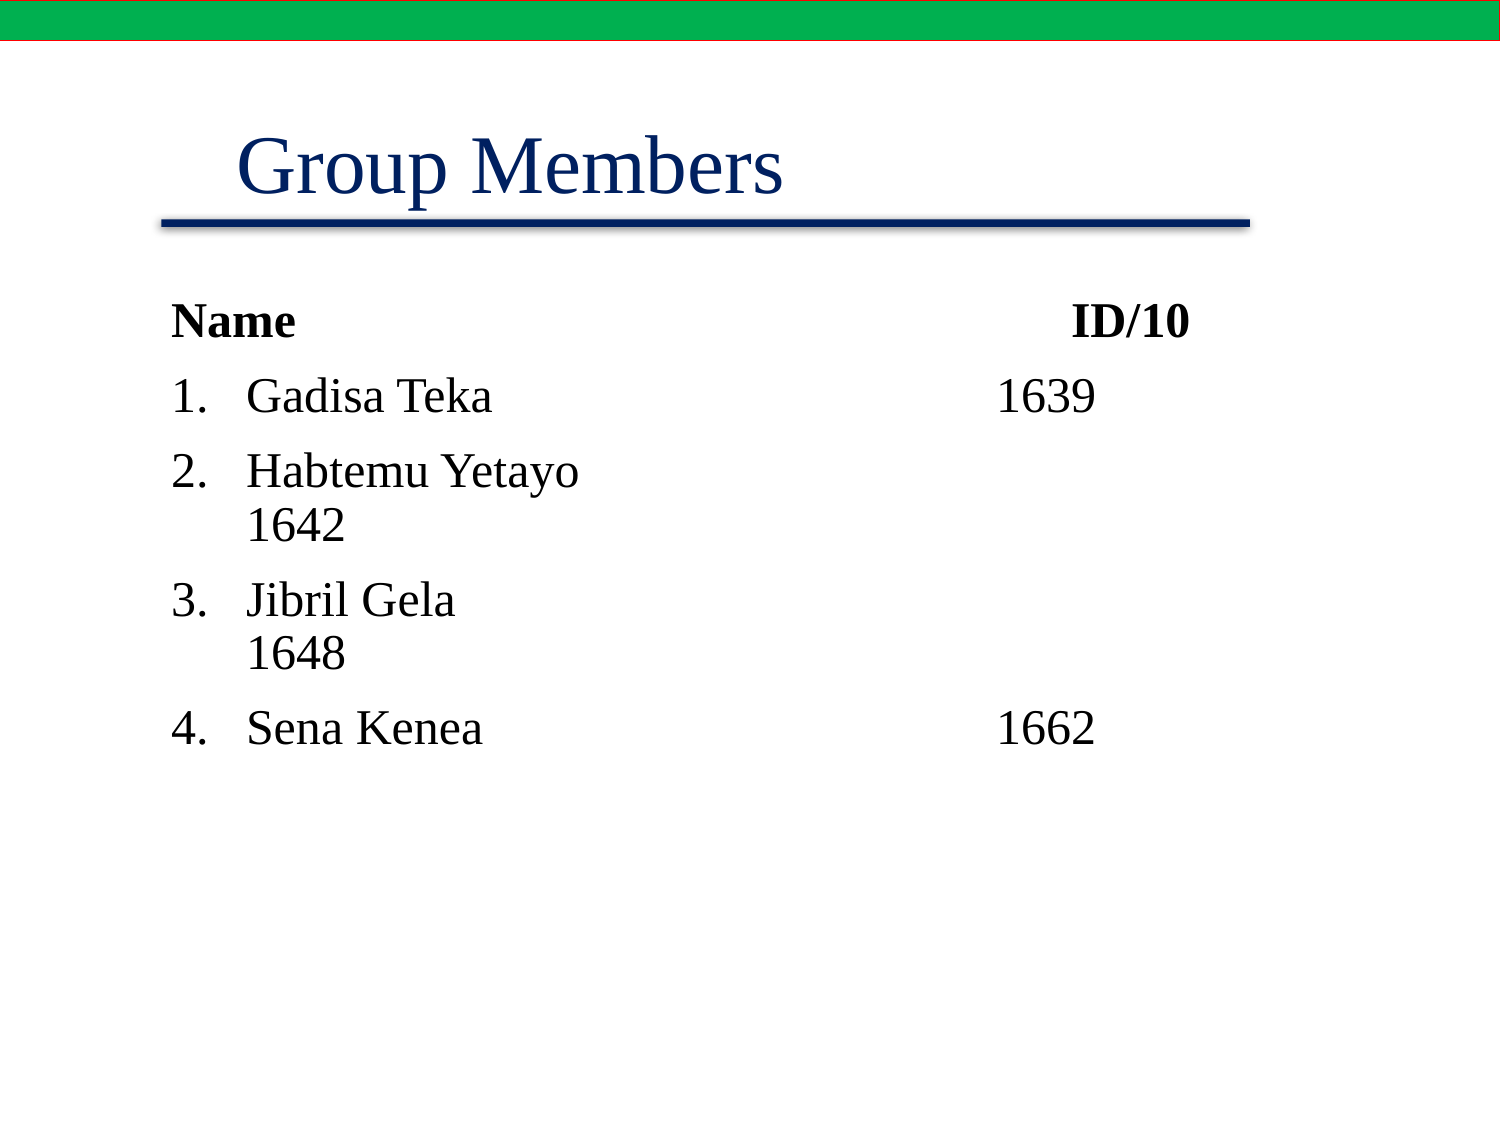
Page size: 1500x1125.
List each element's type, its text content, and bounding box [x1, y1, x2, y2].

title Group Members [221, 67, 1060, 214]
text_box [161, 219, 1250, 227]
text_box [0, 0, 1500, 41]
list Name ID/10 Gadisa Teka 1639 Habtemu Yetayo 1642 Jibril Gela 1648 Sena Kenea 1662 [155, 286, 1250, 883]
